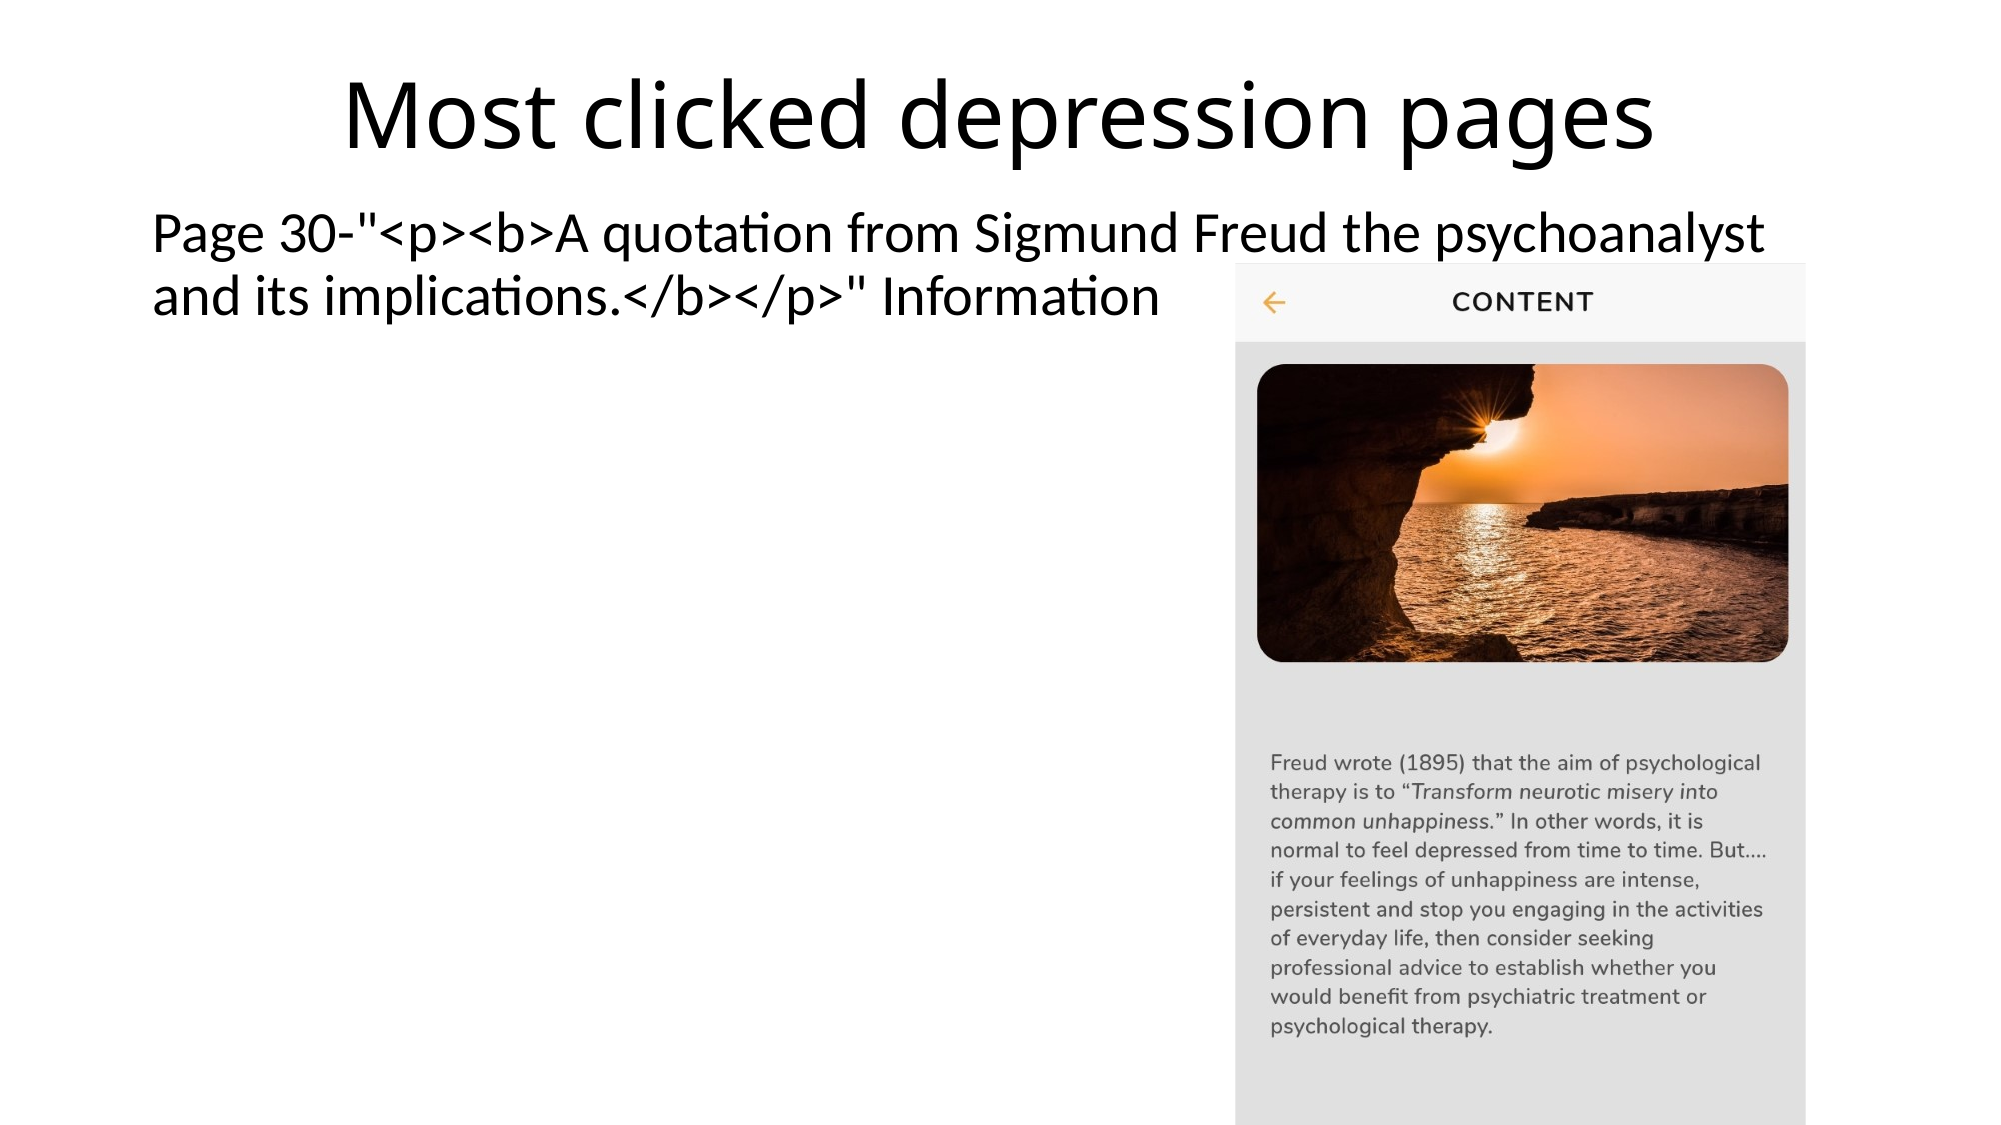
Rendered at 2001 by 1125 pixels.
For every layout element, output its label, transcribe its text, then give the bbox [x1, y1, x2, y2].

picture [1235, 263, 1806, 1125]
list Page 30-"<p><b>A quotation from Sigmund Freud the psychoanalyst and its implications.</b></p>" Information [137, 195, 1863, 514]
title Most clicked depression pages [137, 59, 1863, 195]
